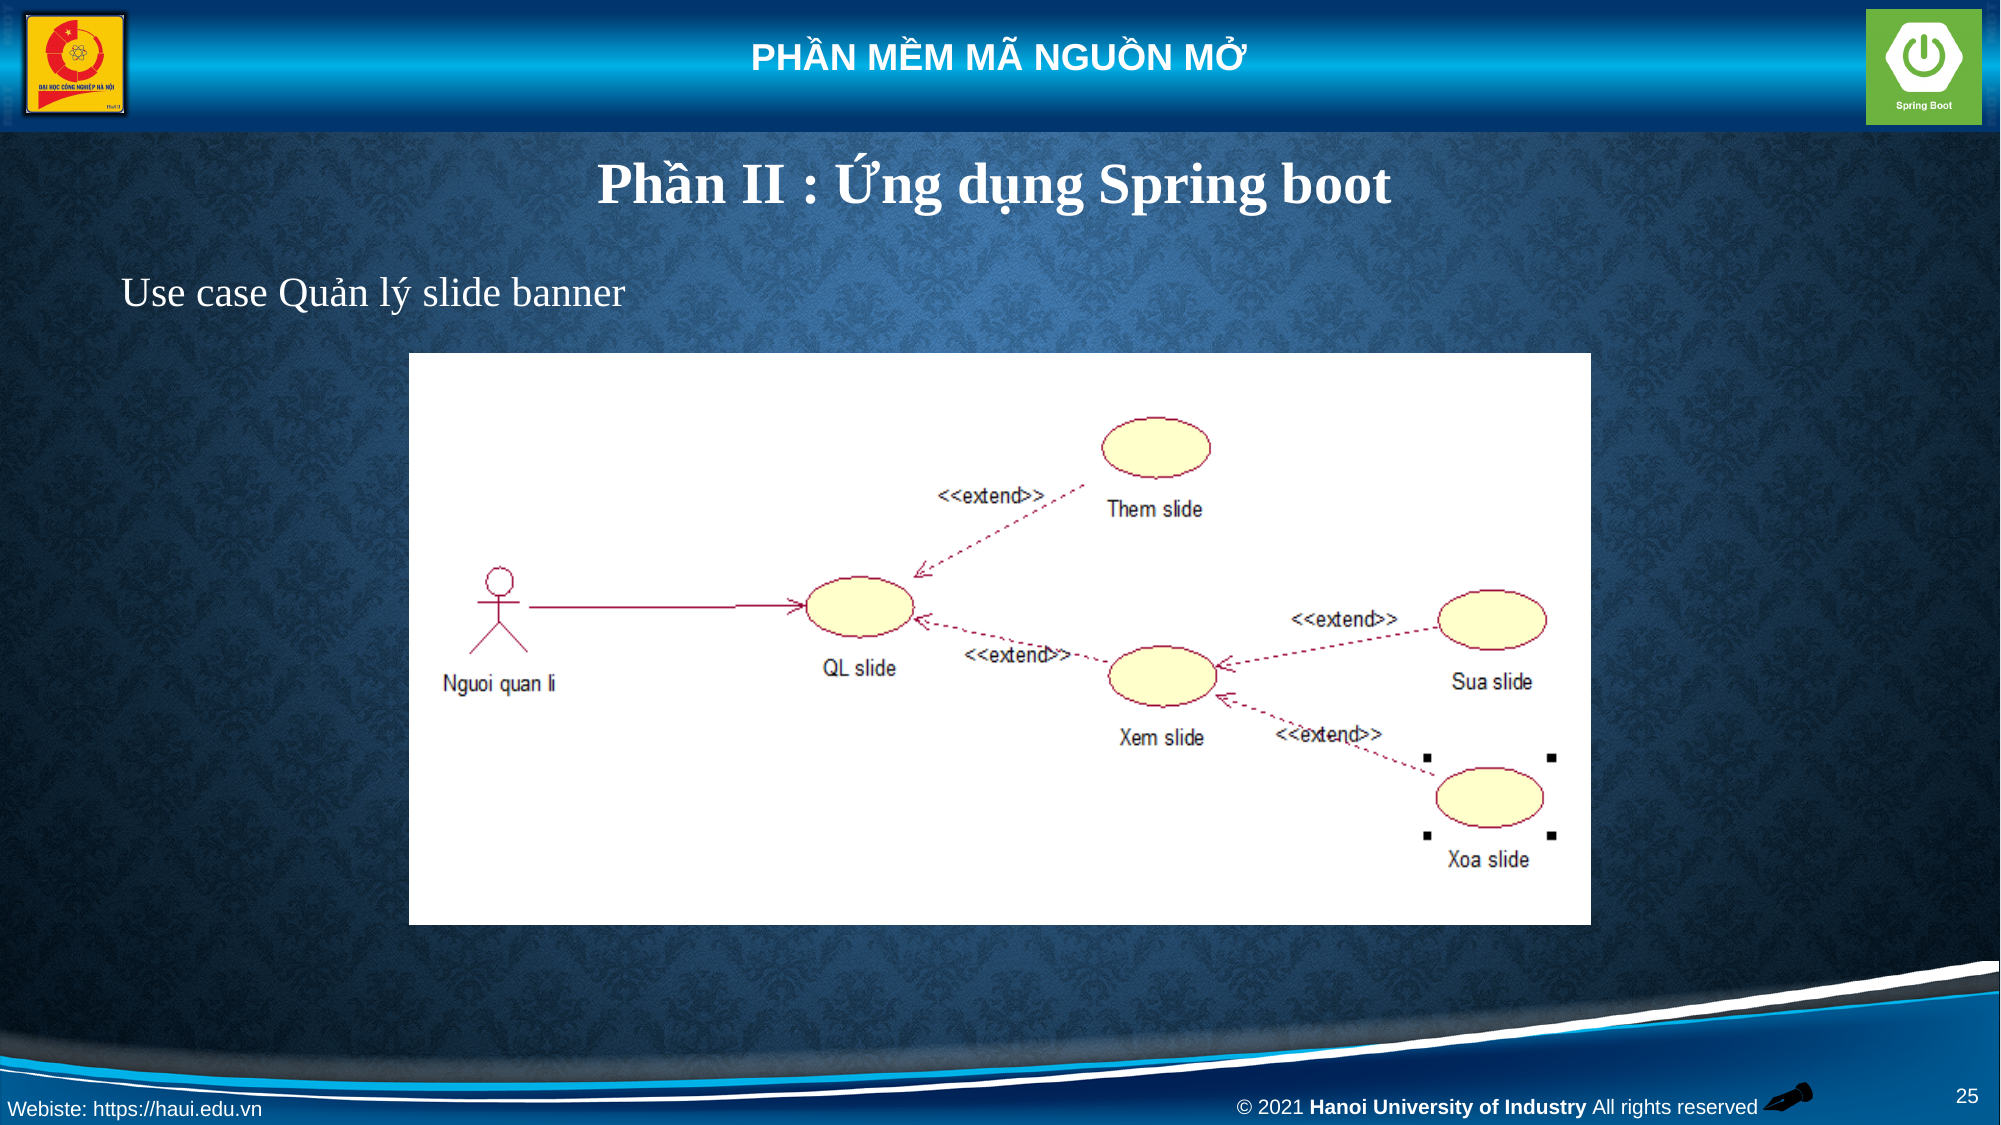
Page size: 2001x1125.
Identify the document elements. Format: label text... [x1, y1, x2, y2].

picture [26, 15, 124, 113]
text_box Use case Quản lý slide banner [106, 257, 641, 323]
text_box Phần II : Ứng dụng Spring boot [582, 137, 1418, 223]
picture [0, 0, 2001, 1125]
